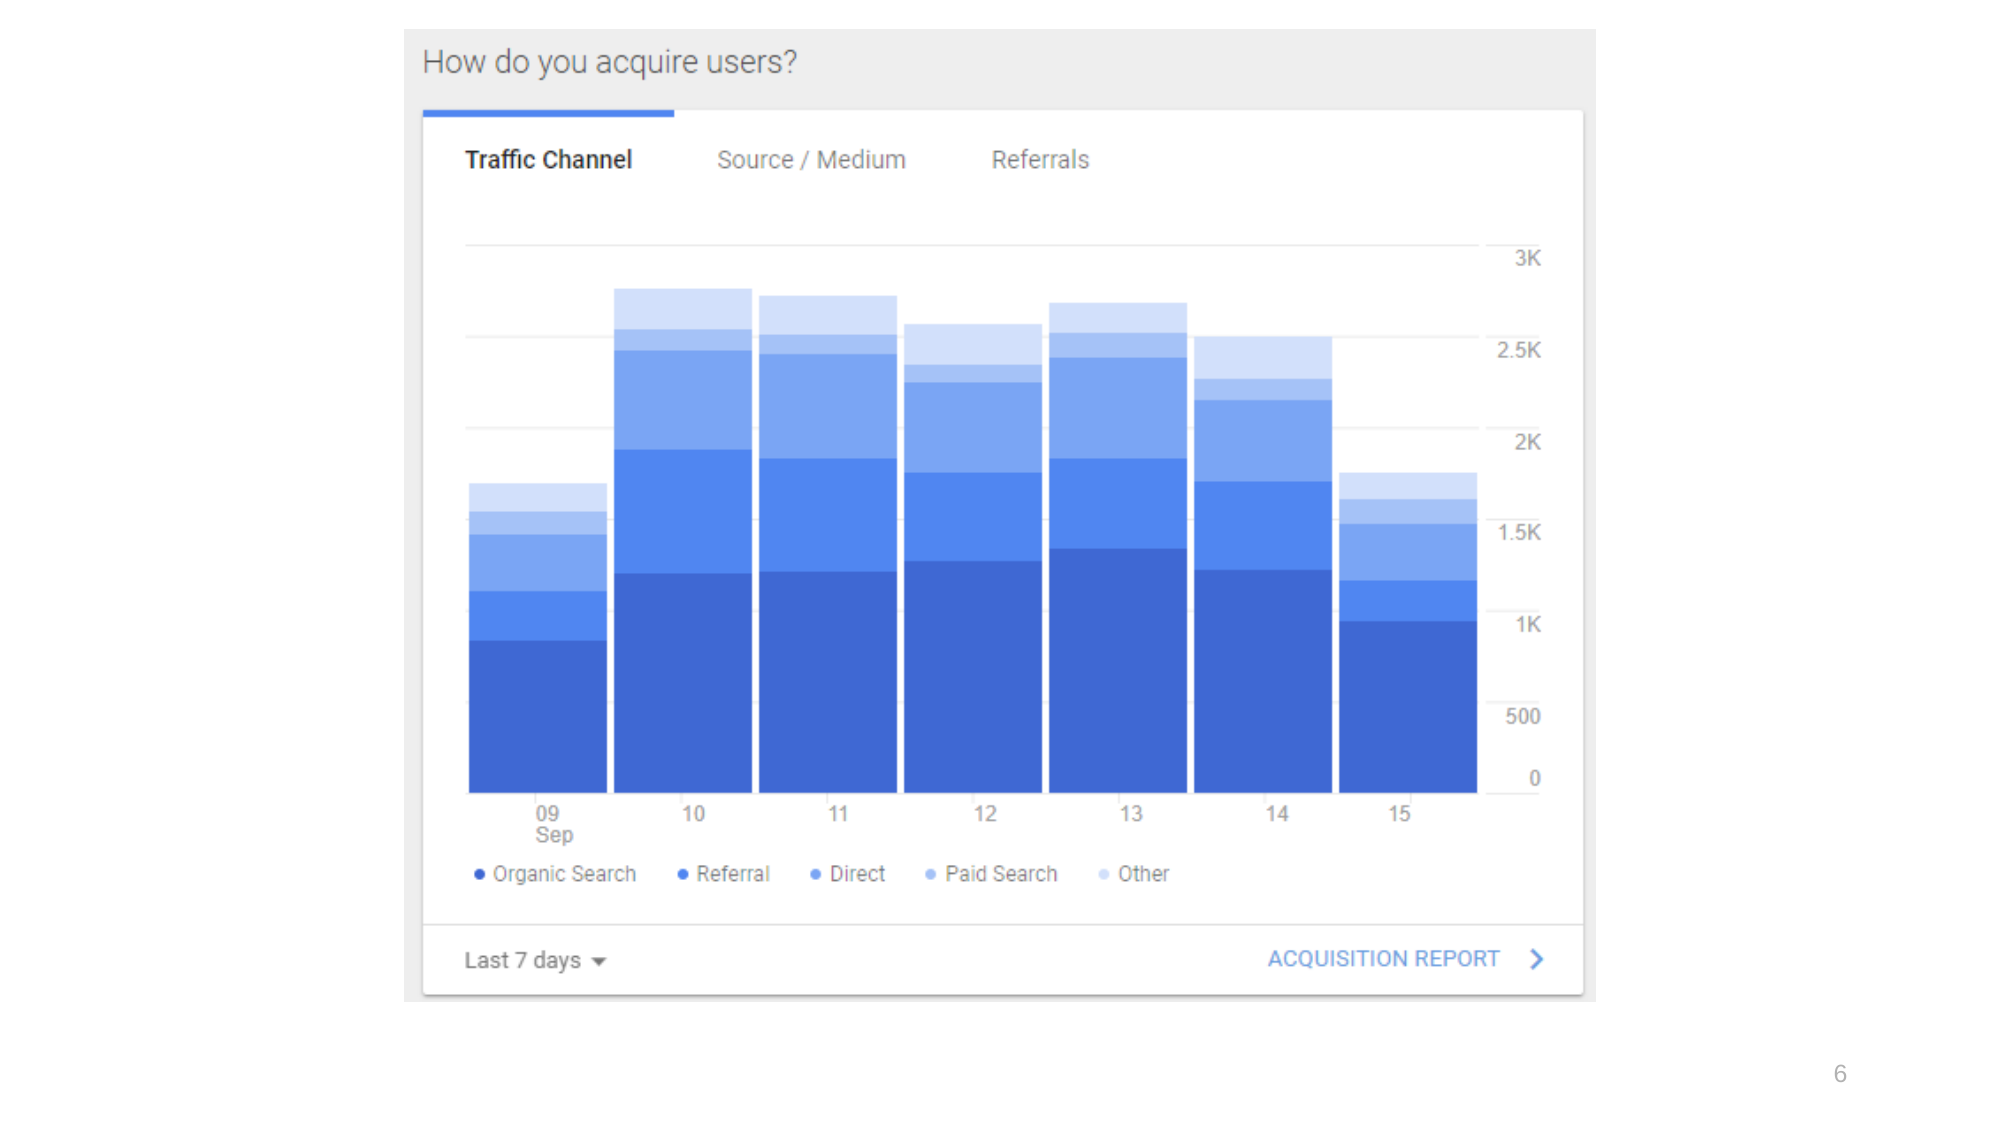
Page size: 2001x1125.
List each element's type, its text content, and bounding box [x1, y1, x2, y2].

slide_number 6 [1412, 1042, 1863, 1103]
picture [403, 29, 1596, 1003]
